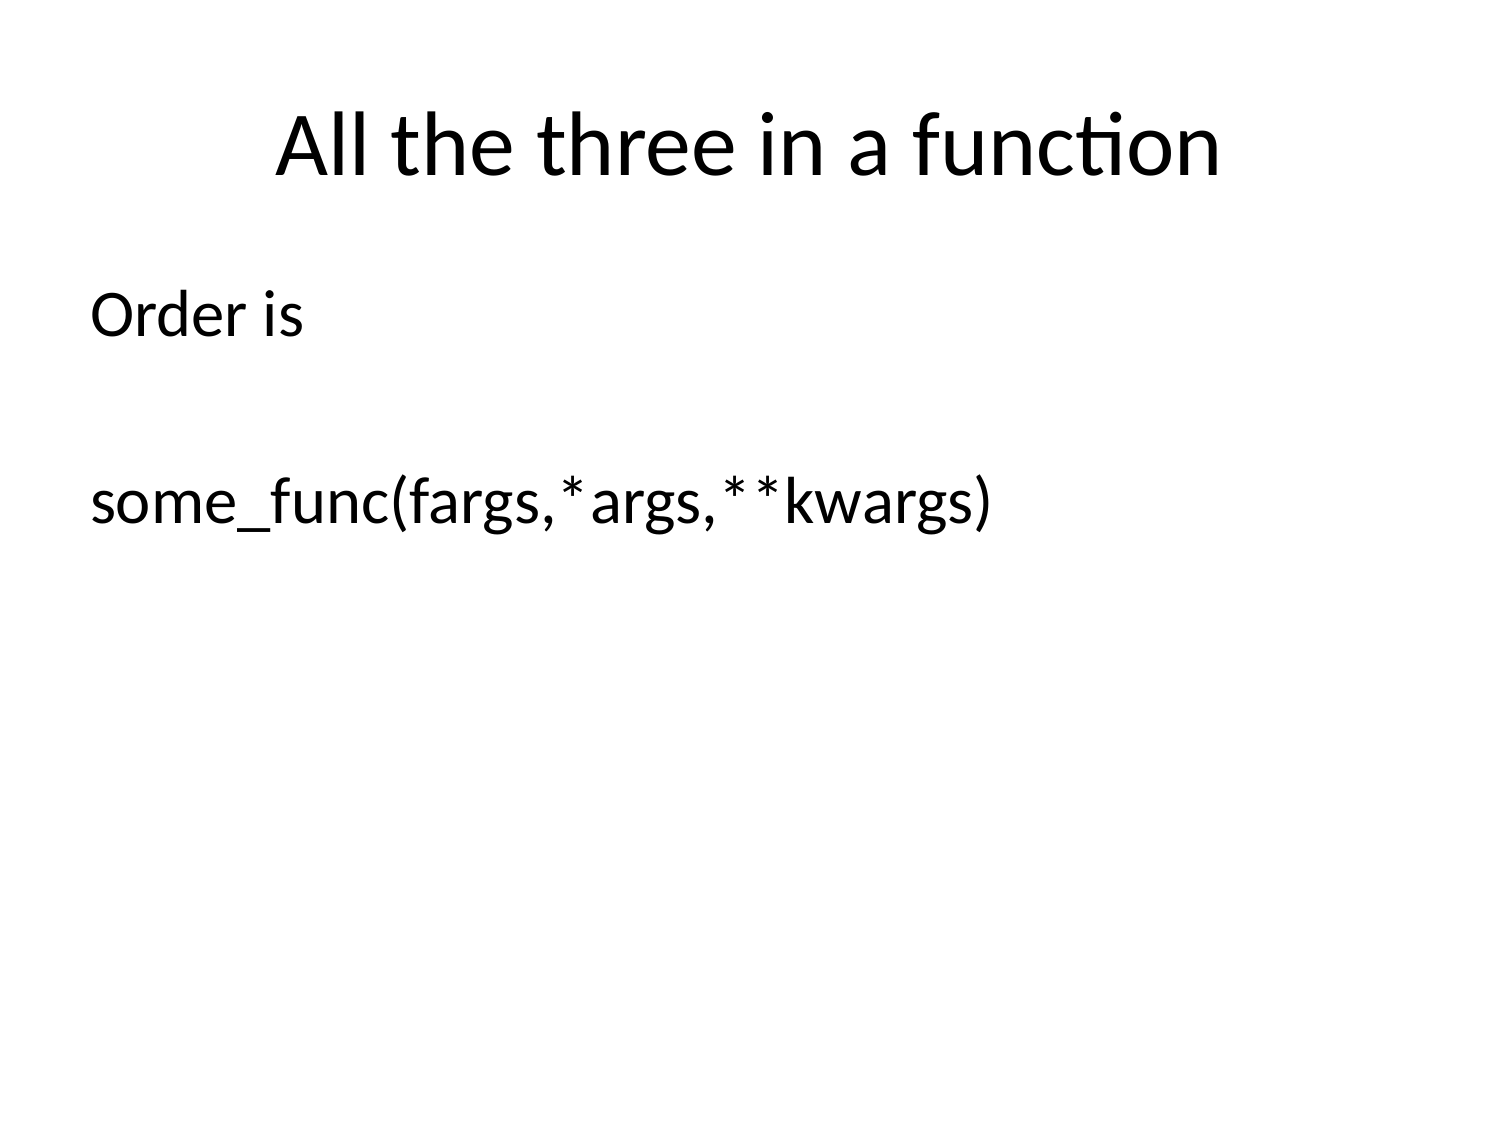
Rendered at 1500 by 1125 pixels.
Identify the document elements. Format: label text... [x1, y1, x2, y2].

list Order is some_func(fargs,*args,**kwargs) [75, 262, 1425, 1005]
title All the three in a function [75, 45, 1425, 233]
